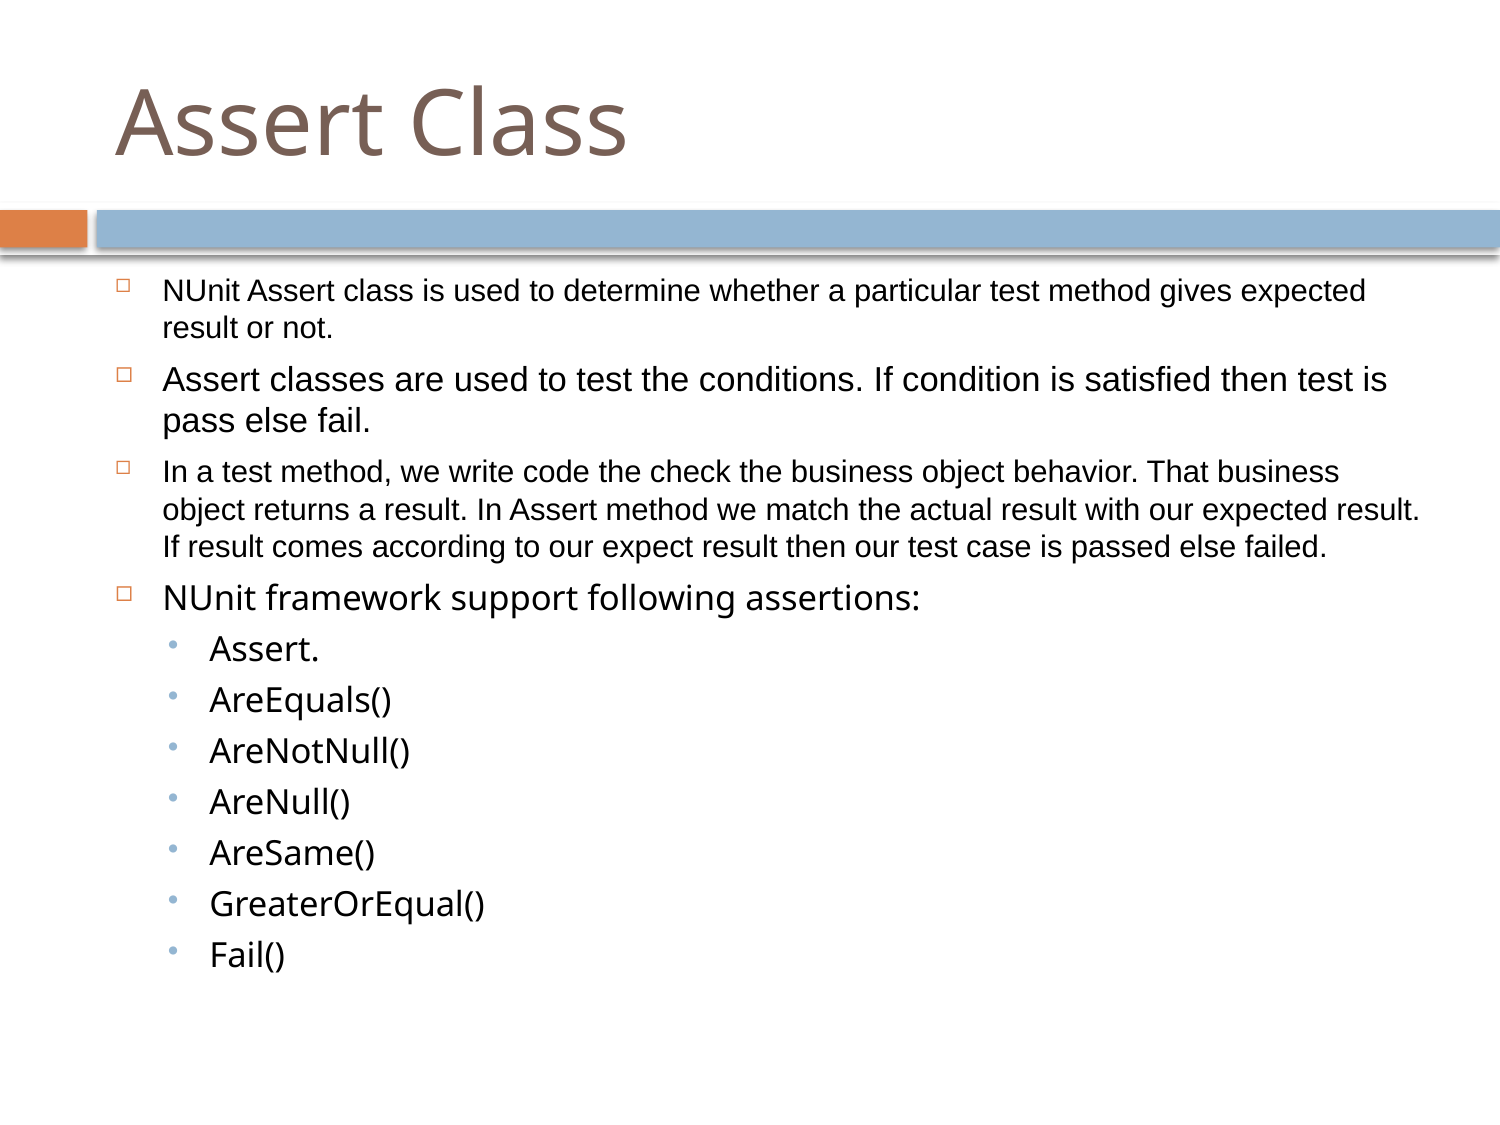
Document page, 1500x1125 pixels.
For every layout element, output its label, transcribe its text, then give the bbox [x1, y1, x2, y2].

list NUnit Assert class is used to determine whether a particular test method gives expected result or not. Assert classes are used to test the conditions. If condition is satisfied then test is pass else fail. In a test method, we write code the check the business object behavior. That business object returns a result. In Assert method we match the actual result with our expected result. If result comes according to our expect result then our test case is passed else failed. NUnit framework support following assertions: Assert. AreEquals() AreNotNull() AreNull() AreSame() GreaterOrEqual() Fail() [100, 262, 1438, 1000]
title Assert Class [100, 37, 1438, 200]
